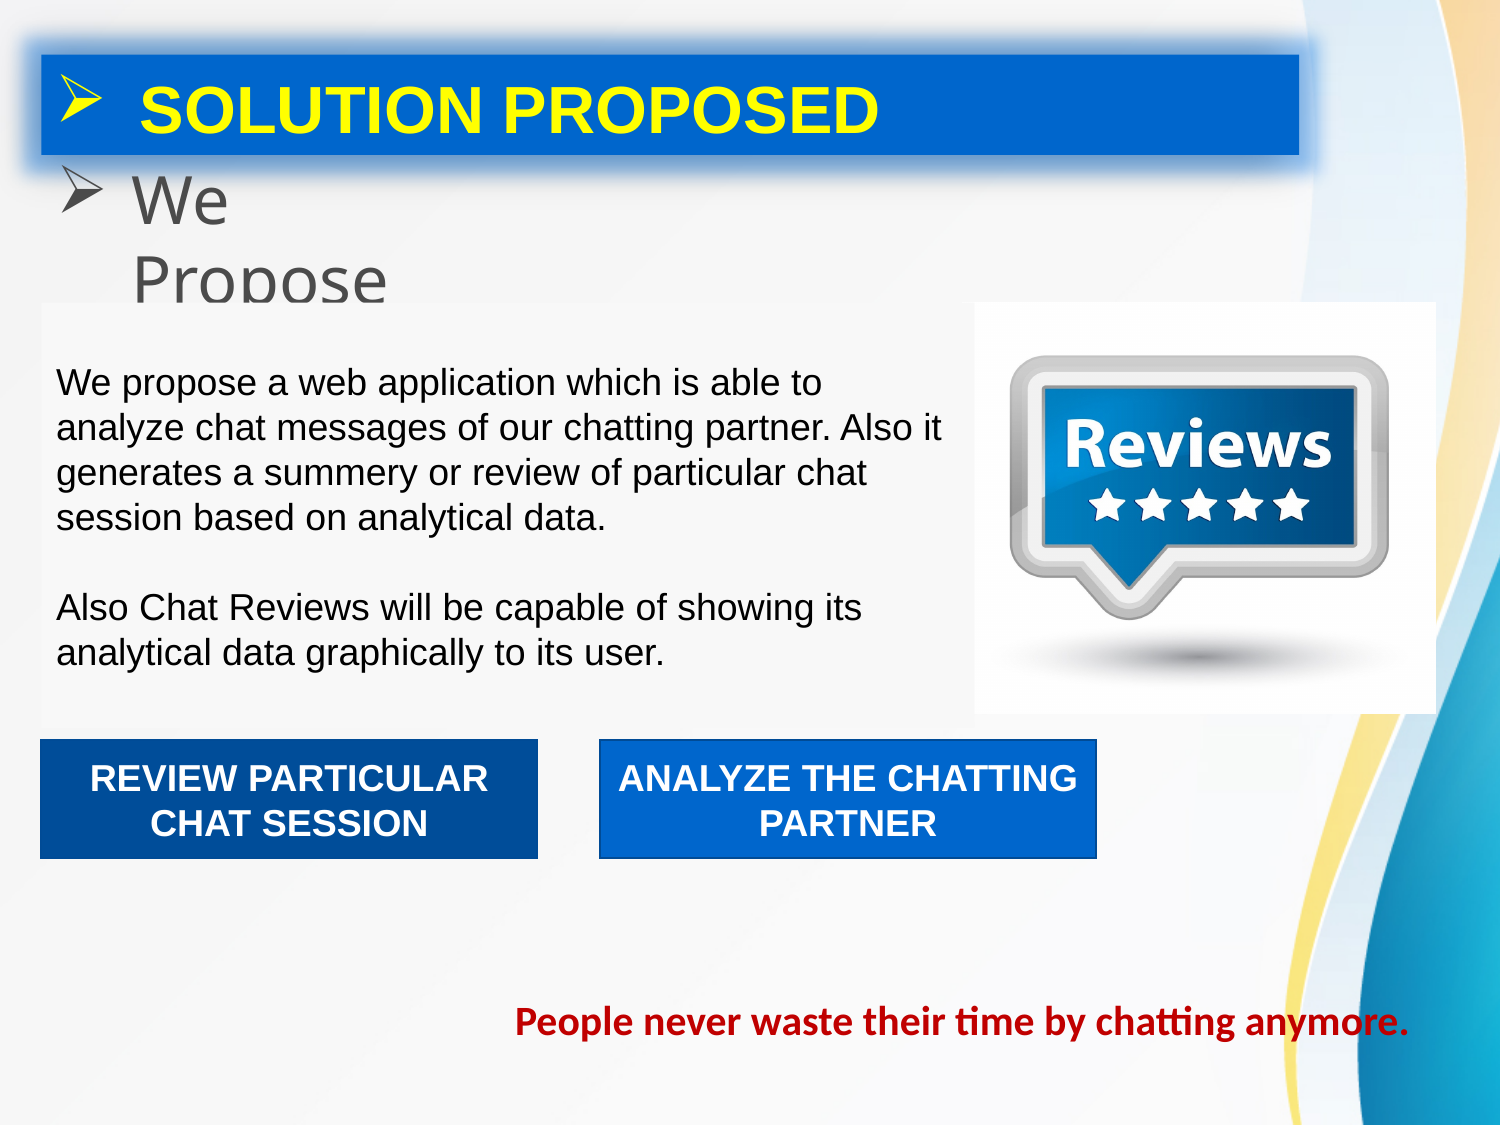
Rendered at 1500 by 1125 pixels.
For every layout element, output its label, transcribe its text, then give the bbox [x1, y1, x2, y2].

text_box People never waste their time by chatting anymore. [448, 1010, 1477, 1071]
text_box ANALYZE THE CHATTING PARTNER [599, 739, 1097, 859]
text_box SOLUTION PROPOSED [40, 59, 1022, 154]
picture [0, 0, 1500, 1125]
text_box We propose a web application which is able to analyze chat messages of our chatting partner. Also it generates a summery or review of particular chat session based on analytical data. Also Chat Reviews will be capable of showing its analytical data graphically to its user. [40, 302, 975, 729]
text_box [41, 54, 1300, 155]
text_box REVIEW PARTICULAR CHAT SESSION [40, 739, 538, 859]
text_box We Propose [40, 184, 507, 292]
